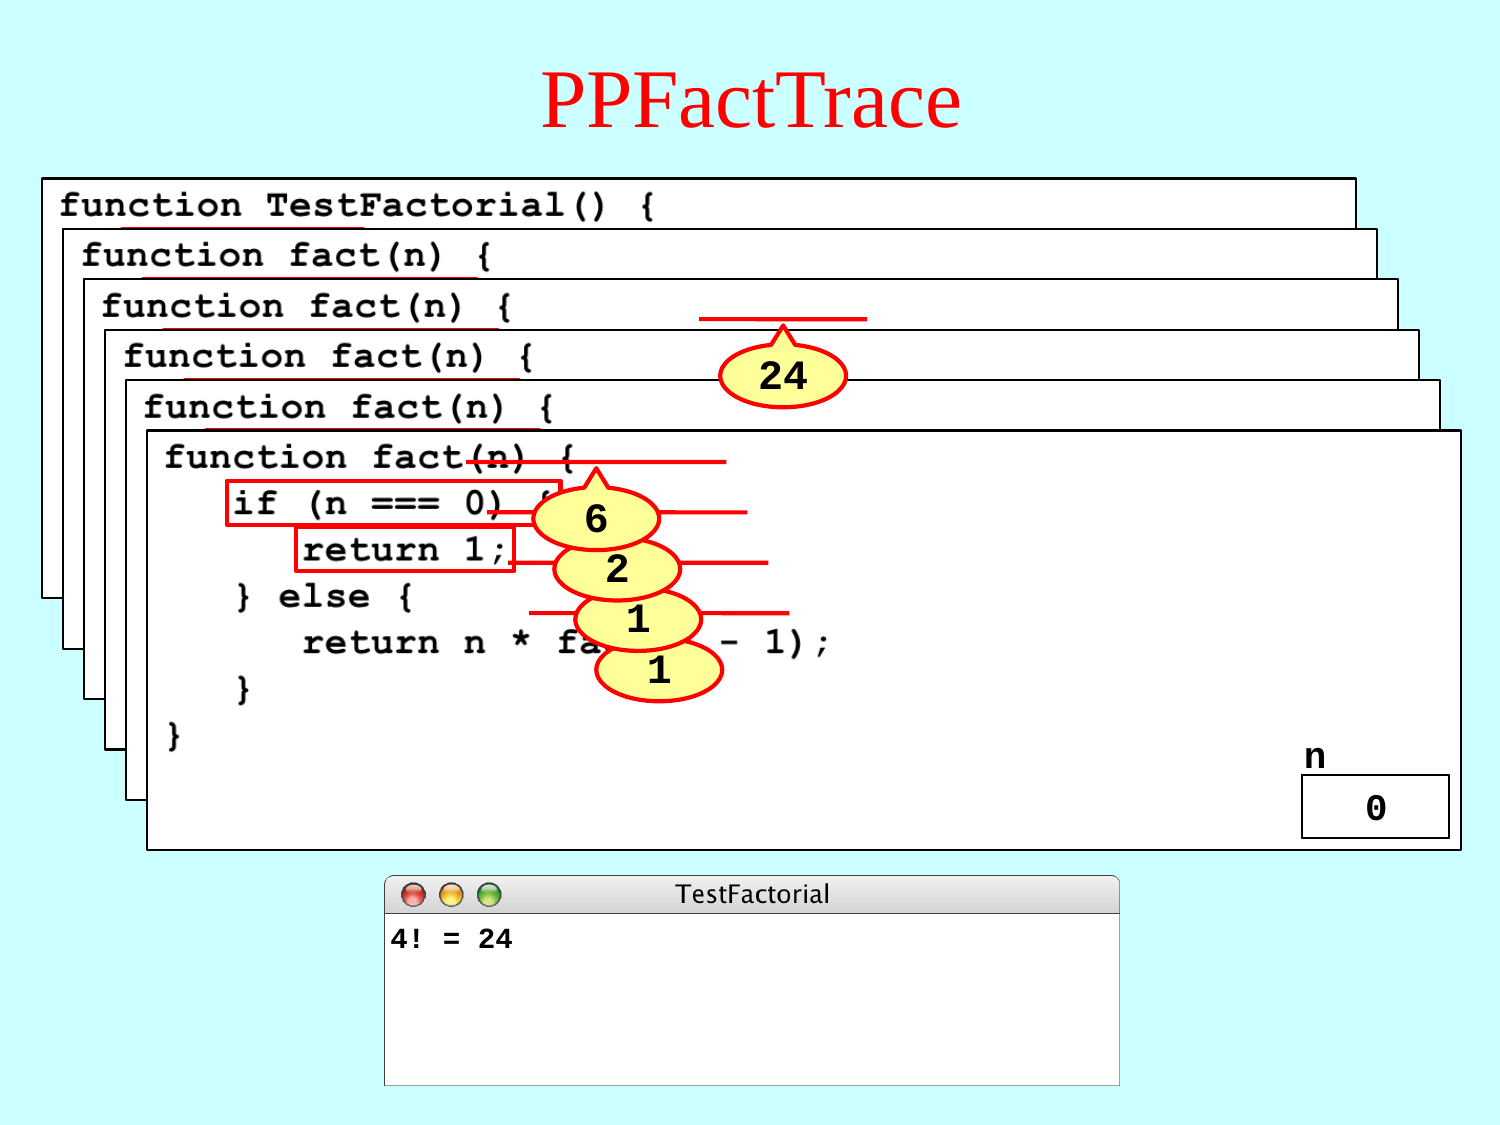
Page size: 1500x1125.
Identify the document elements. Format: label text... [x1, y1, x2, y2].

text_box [62, 228, 1378, 681]
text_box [104, 329, 693, 782]
title PPFactTrace [0, 0, 1500, 190]
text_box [698, 318, 868, 408]
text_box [41, 178, 1357, 631]
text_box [486, 512, 748, 601]
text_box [146, 430, 1462, 883]
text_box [528, 612, 790, 702]
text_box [507, 562, 769, 652]
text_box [465, 461, 727, 551]
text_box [83, 278, 1399, 731]
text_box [872, 329, 1420, 378]
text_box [383, 890, 1120, 1086]
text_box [125, 379, 1441, 832]
